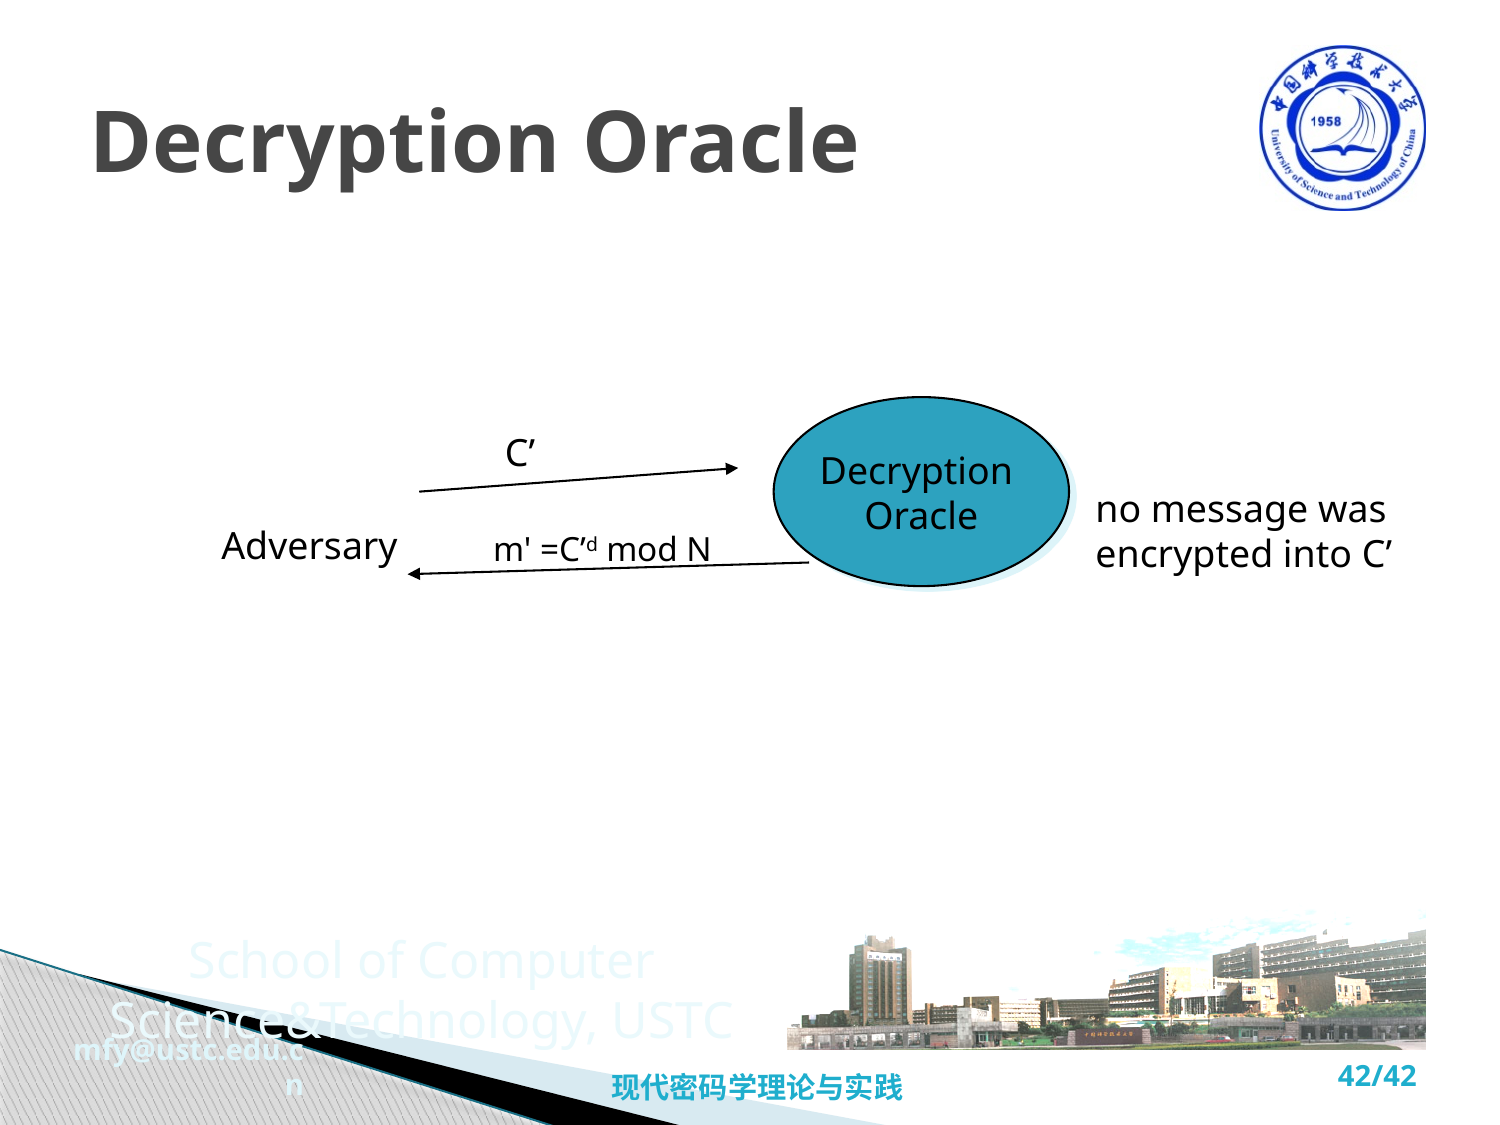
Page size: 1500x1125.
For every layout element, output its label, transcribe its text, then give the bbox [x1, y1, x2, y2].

text_box no message was encrypted into C’ [1080, 477, 1436, 583]
text_box Decryption Oracle [773, 397, 1070, 587]
text_box [407, 567, 478, 581]
text_box m' =C’d mod N [478, 520, 774, 576]
title Decryption Oracle [75, 45, 1425, 233]
text_box C’ [490, 421, 703, 481]
text_box [703, 462, 739, 476]
slide_number 9/60 [787, 861, 1426, 1050]
text_box Adversary [206, 514, 514, 575]
